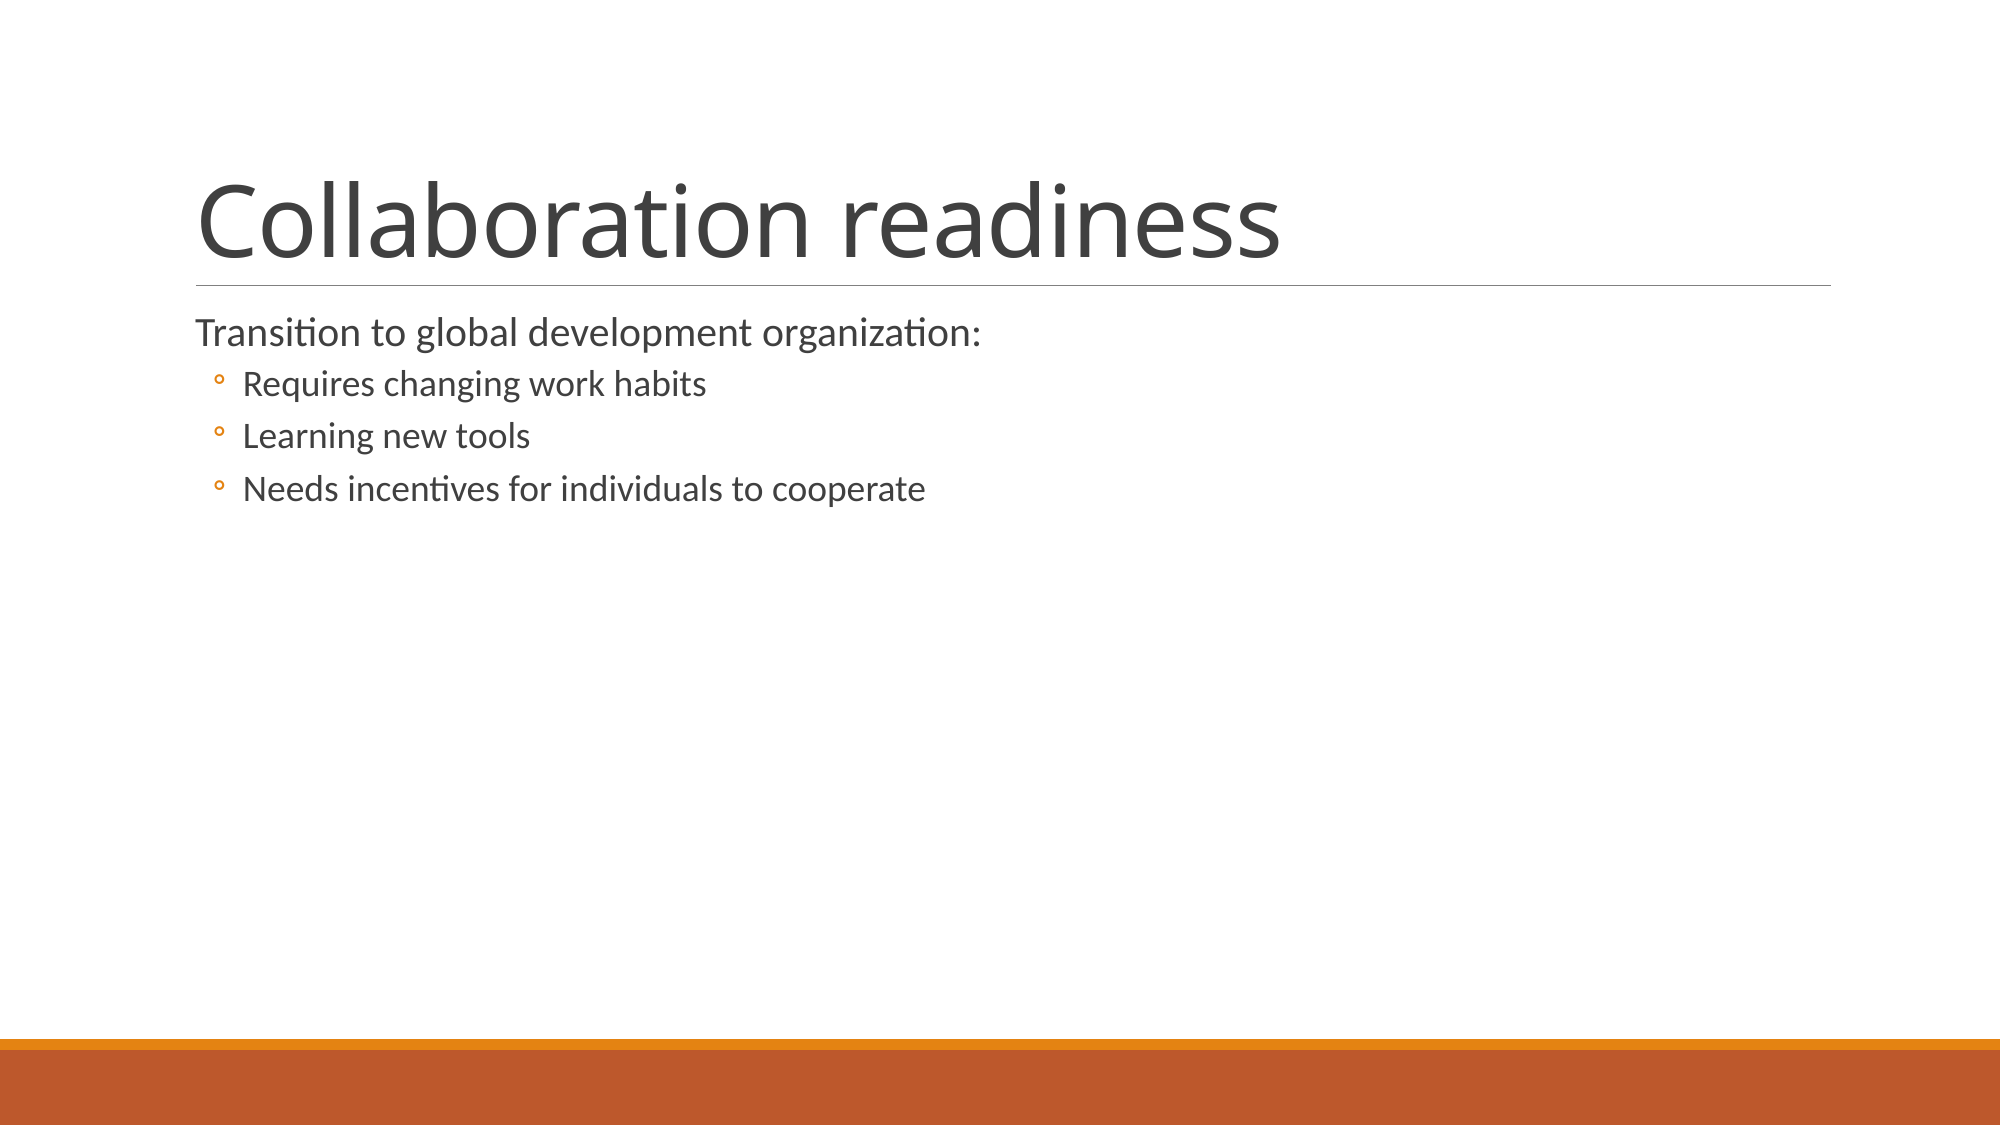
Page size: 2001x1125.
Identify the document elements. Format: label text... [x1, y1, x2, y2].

list Transition to global development organization: Requires changing work habits Learning new tools Needs incentives for individuals to cooperate [180, 302, 1830, 963]
title Collaboration readiness [180, 47, 1830, 285]
